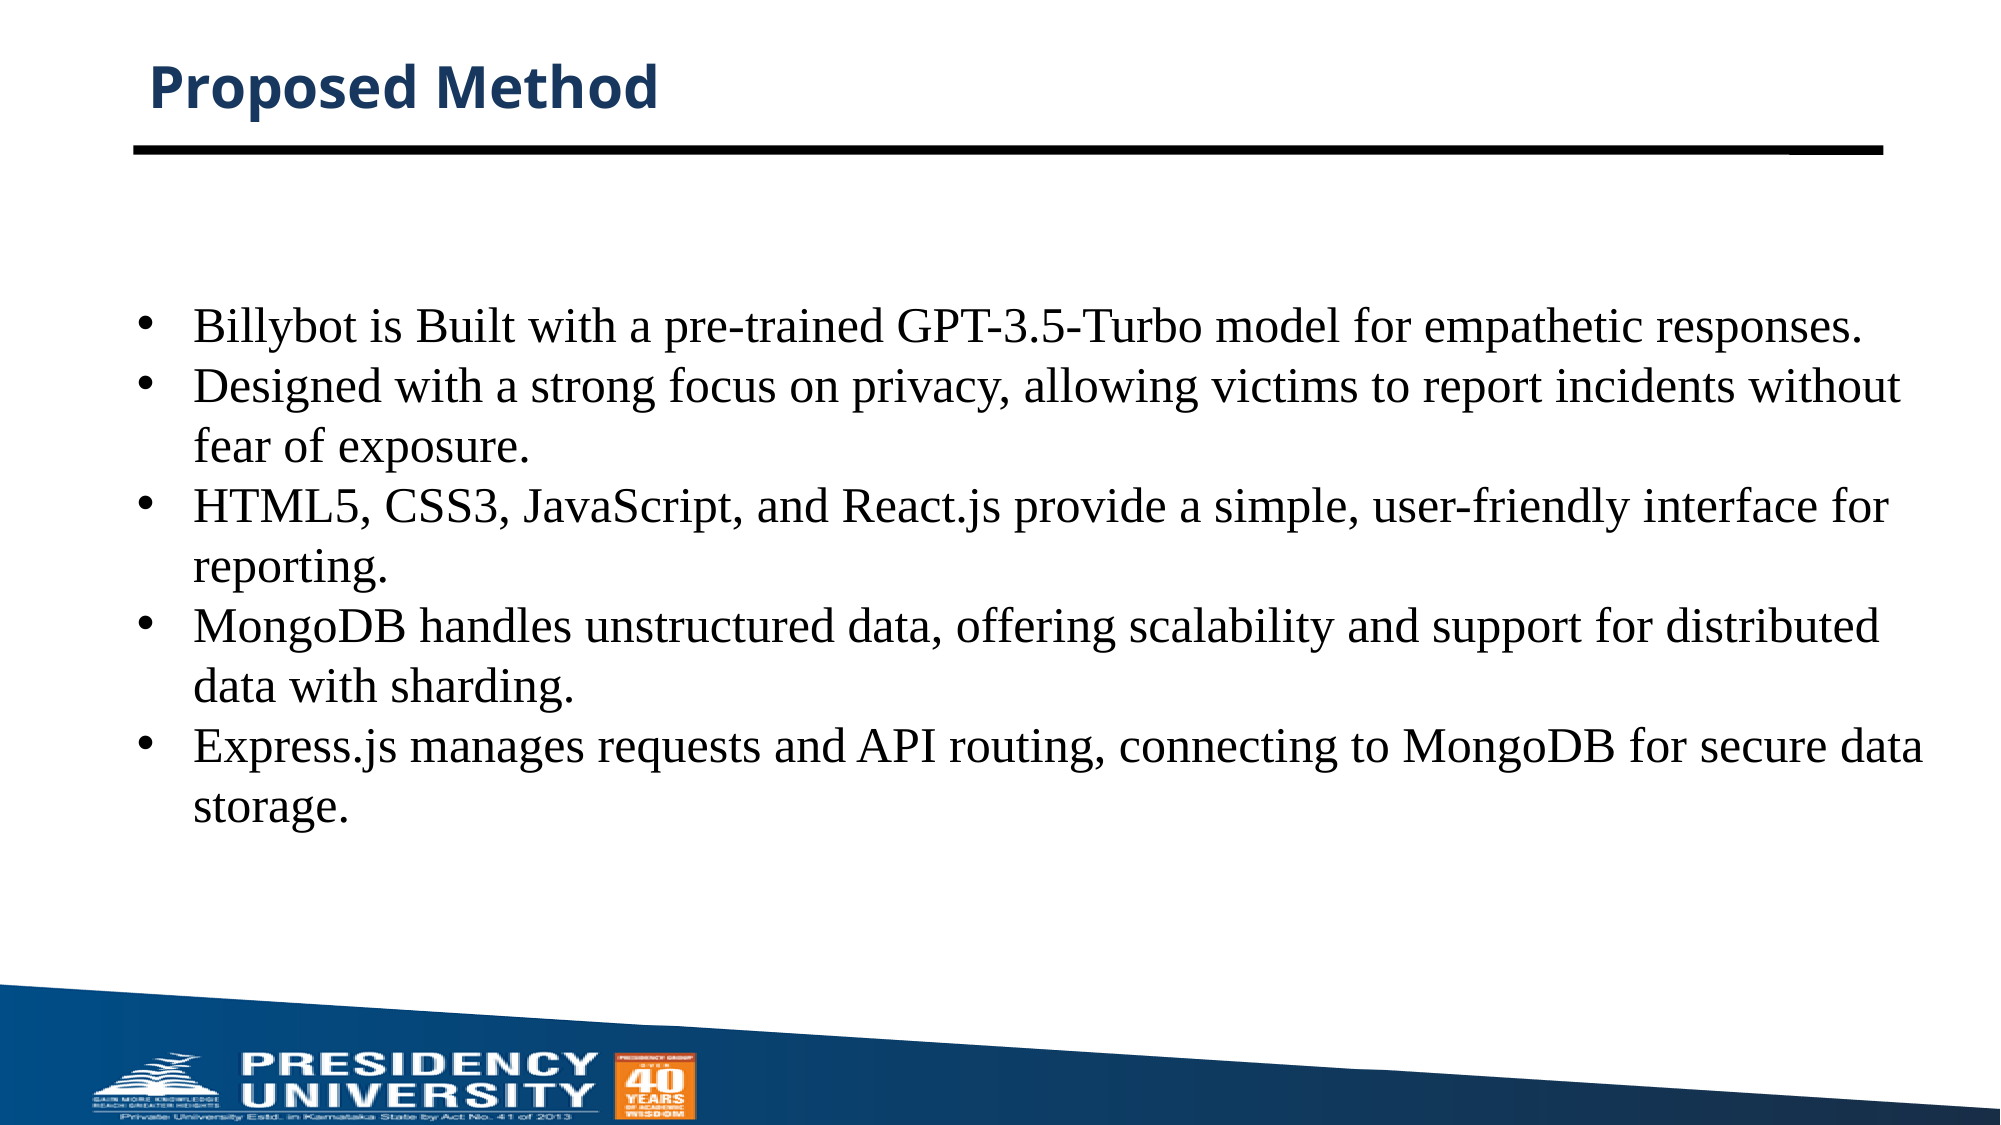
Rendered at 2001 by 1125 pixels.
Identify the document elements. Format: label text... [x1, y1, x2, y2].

picture [0, 982, 2000, 1125]
title Proposed Method [133, 45, 1884, 125]
list Billybot is Built with a pre-trained GPT-3.5-Turbo model for empathetic responses. Designed with a strong focus on privacy, allowing victims to report incidents without fear of exposure. HTML5, CSS3, JavaScript, and React.js provide a simple, user-friendly interface for reporting. MongoDB handles unstructured data, offering scalability and support for distributed data with sharding. Express.js manages requests and API routing, connecting to MongoDB for secure data storage. [121, 236, 1944, 889]
